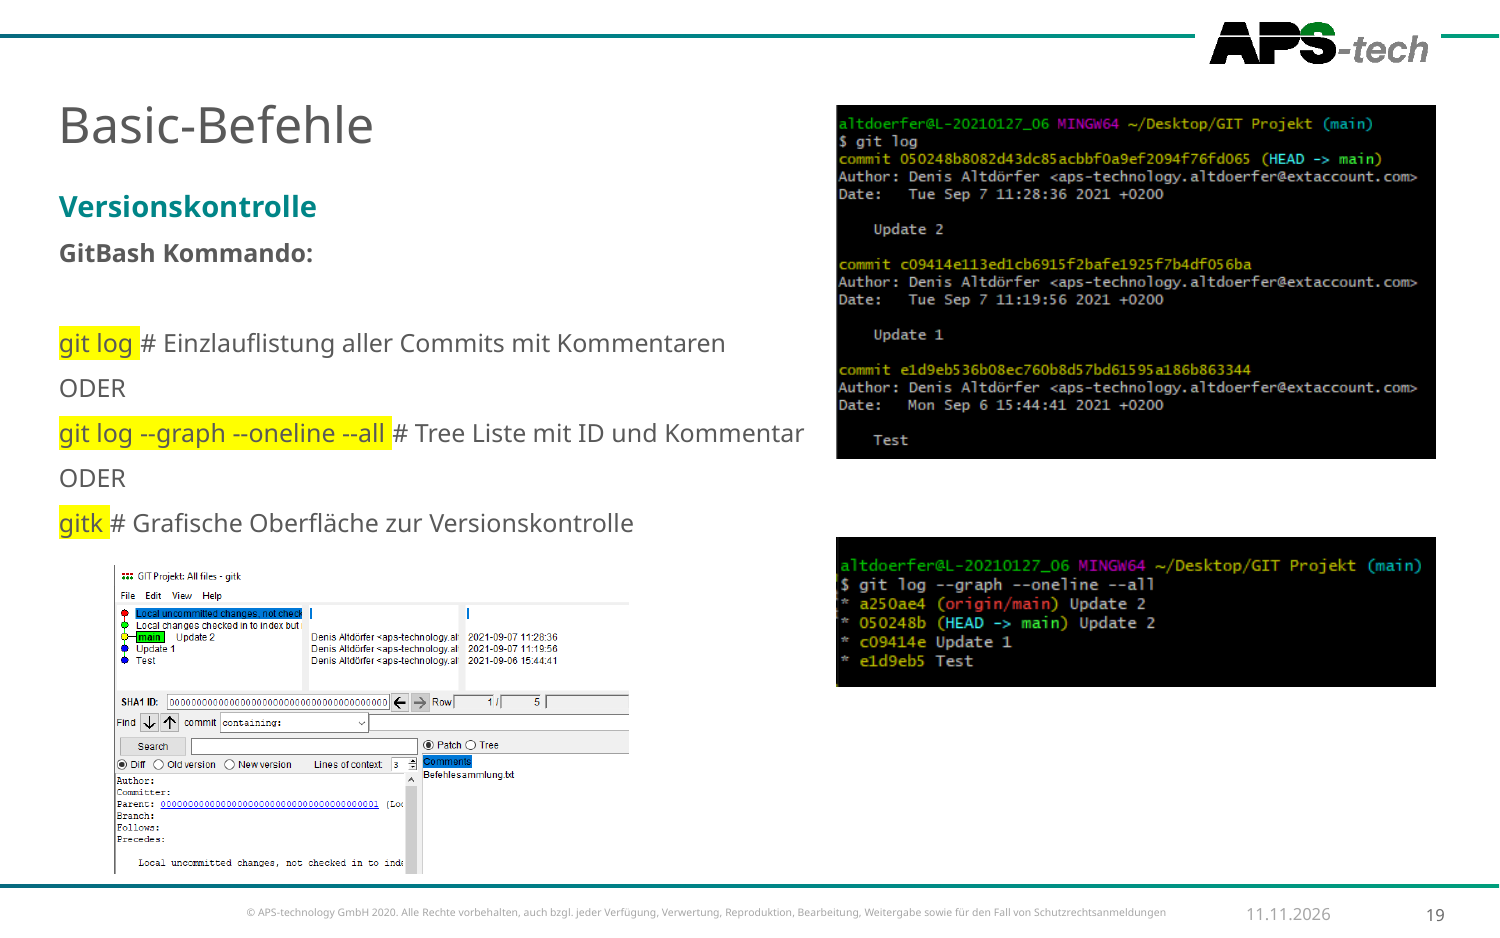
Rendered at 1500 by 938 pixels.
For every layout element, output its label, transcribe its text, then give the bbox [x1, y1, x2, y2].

slide_number 19 [1385, 903, 1485, 929]
picture [0, 34, 1195, 38]
picture [0, 884, 1500, 888]
picture [1196, 0, 1500, 87]
picture [836, 104, 1436, 459]
list Versionskontrolle GitBash Kommando: git log # Einzlauflistung aller Commits mit Kommentaren ODER git log --graph --oneline --all # Tree Liste mit ID und Kommentar ODER gitk # Grafische Oberfläche zur Versionskontrolle [59, 170, 1459, 851]
list Basic-Befehle [59, 98, 1459, 148]
picture [114, 565, 629, 874]
picture [836, 536, 1436, 688]
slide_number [1226, 902, 1351, 927]
